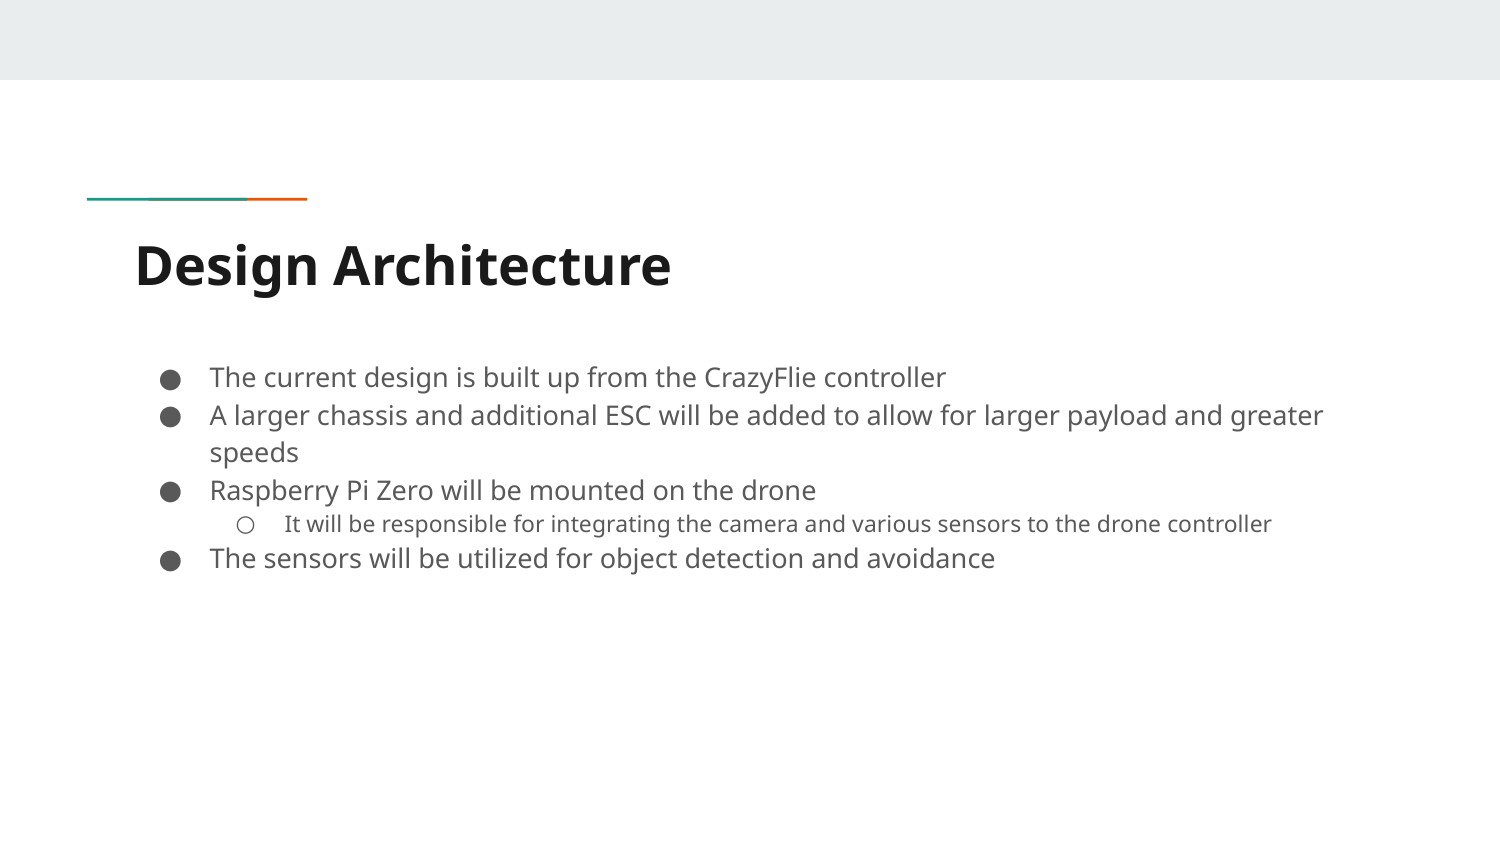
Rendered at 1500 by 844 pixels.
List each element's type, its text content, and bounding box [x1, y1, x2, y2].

list The current design is built up from the CrazyFlie controller A larger chassis and additional ESC will be added to allow for larger payload and greater speeds Raspberry Pi Zero will be mounted on the drone It will be responsible for integrating the camera and various sensors to the drone controller The sensors will be utilized for object detection and avoidance [119, 341, 1381, 712]
title Design Architecture [119, 216, 1381, 305]
